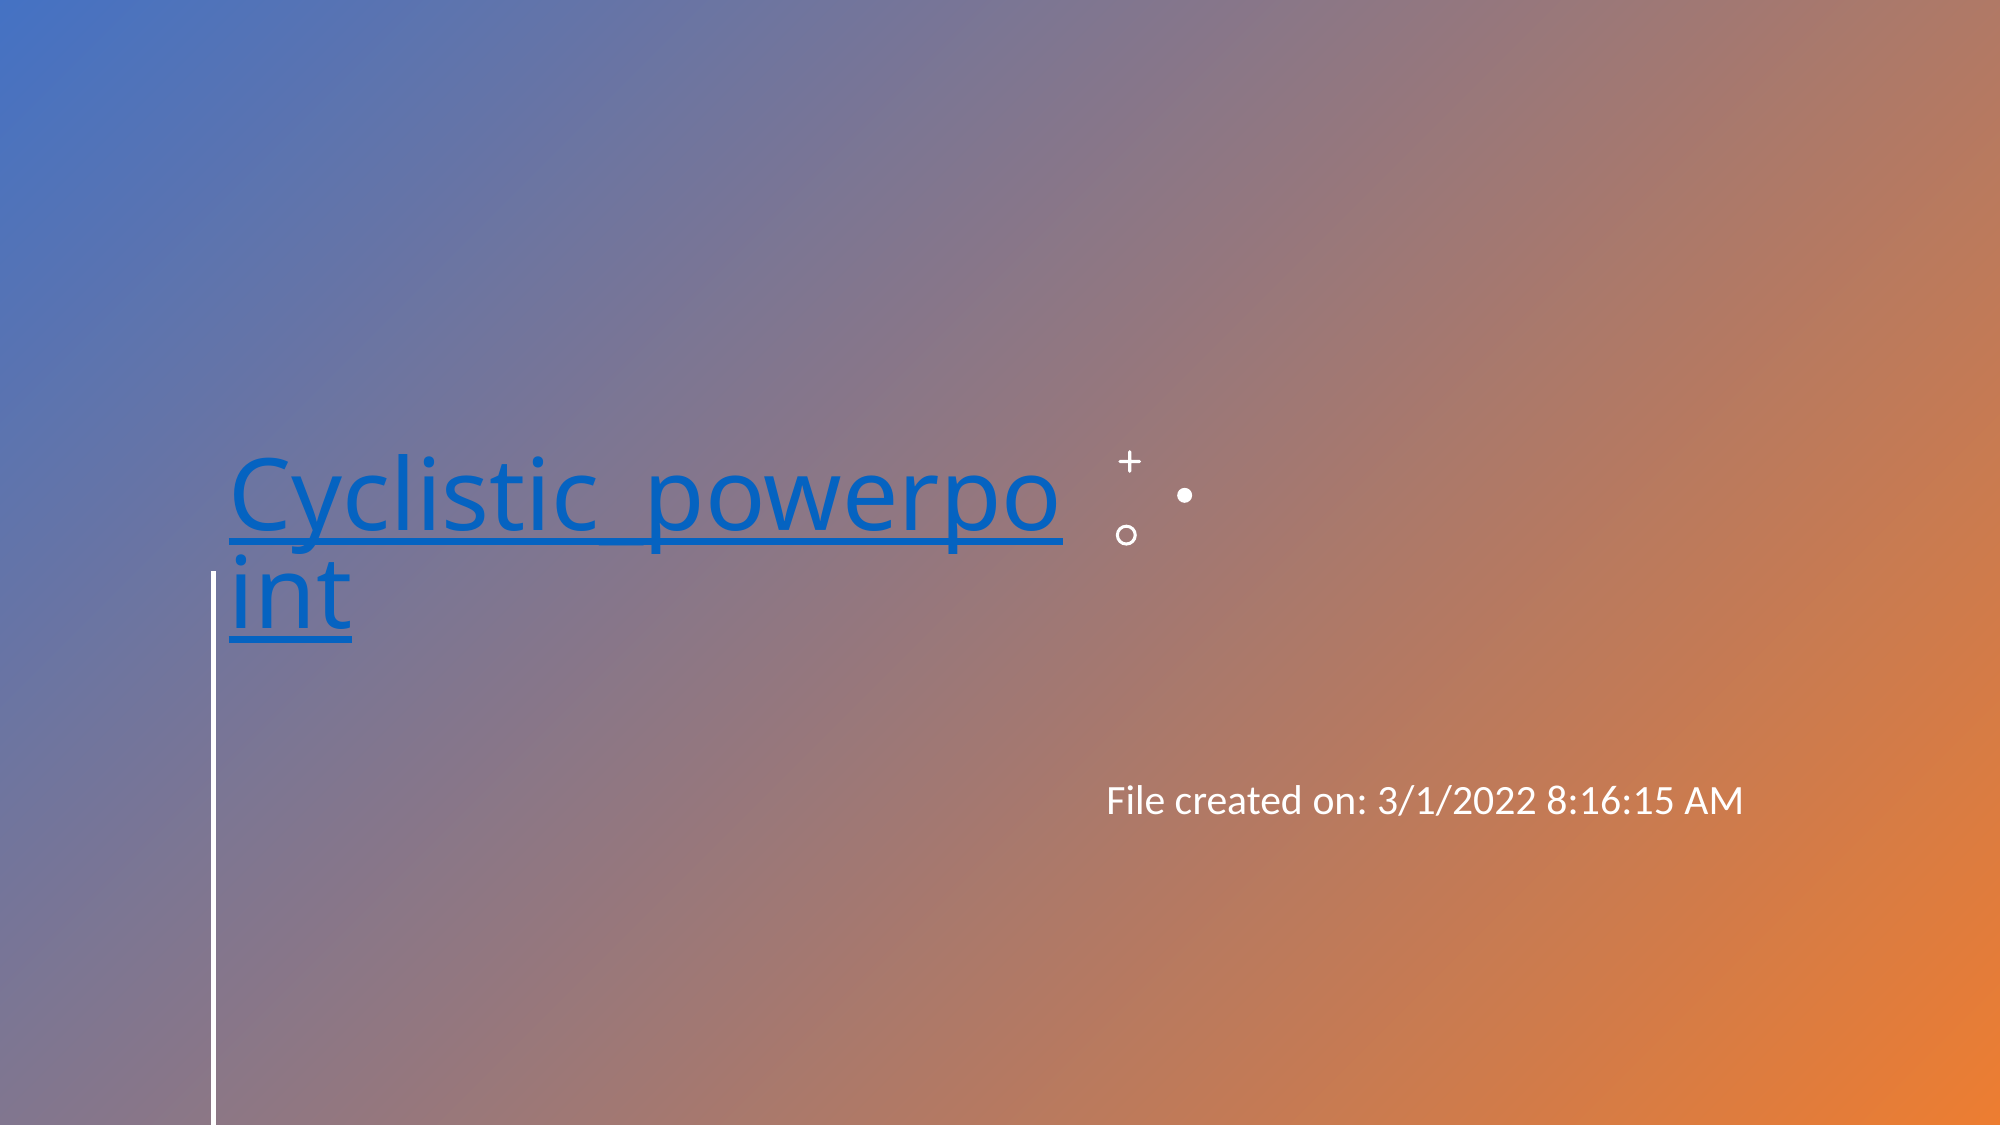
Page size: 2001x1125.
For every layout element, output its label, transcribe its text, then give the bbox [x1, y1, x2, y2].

text_box [0, 0, 2000, 1125]
title Cyclistic_powerpoint [213, 96, 1101, 563]
subtitle File created on: 3/1/2022 8:16:15 AM [925, 770, 1761, 968]
text_box [1115, 524, 1137, 546]
text_box [1177, 487, 1193, 503]
text_box [1118, 450, 1142, 473]
